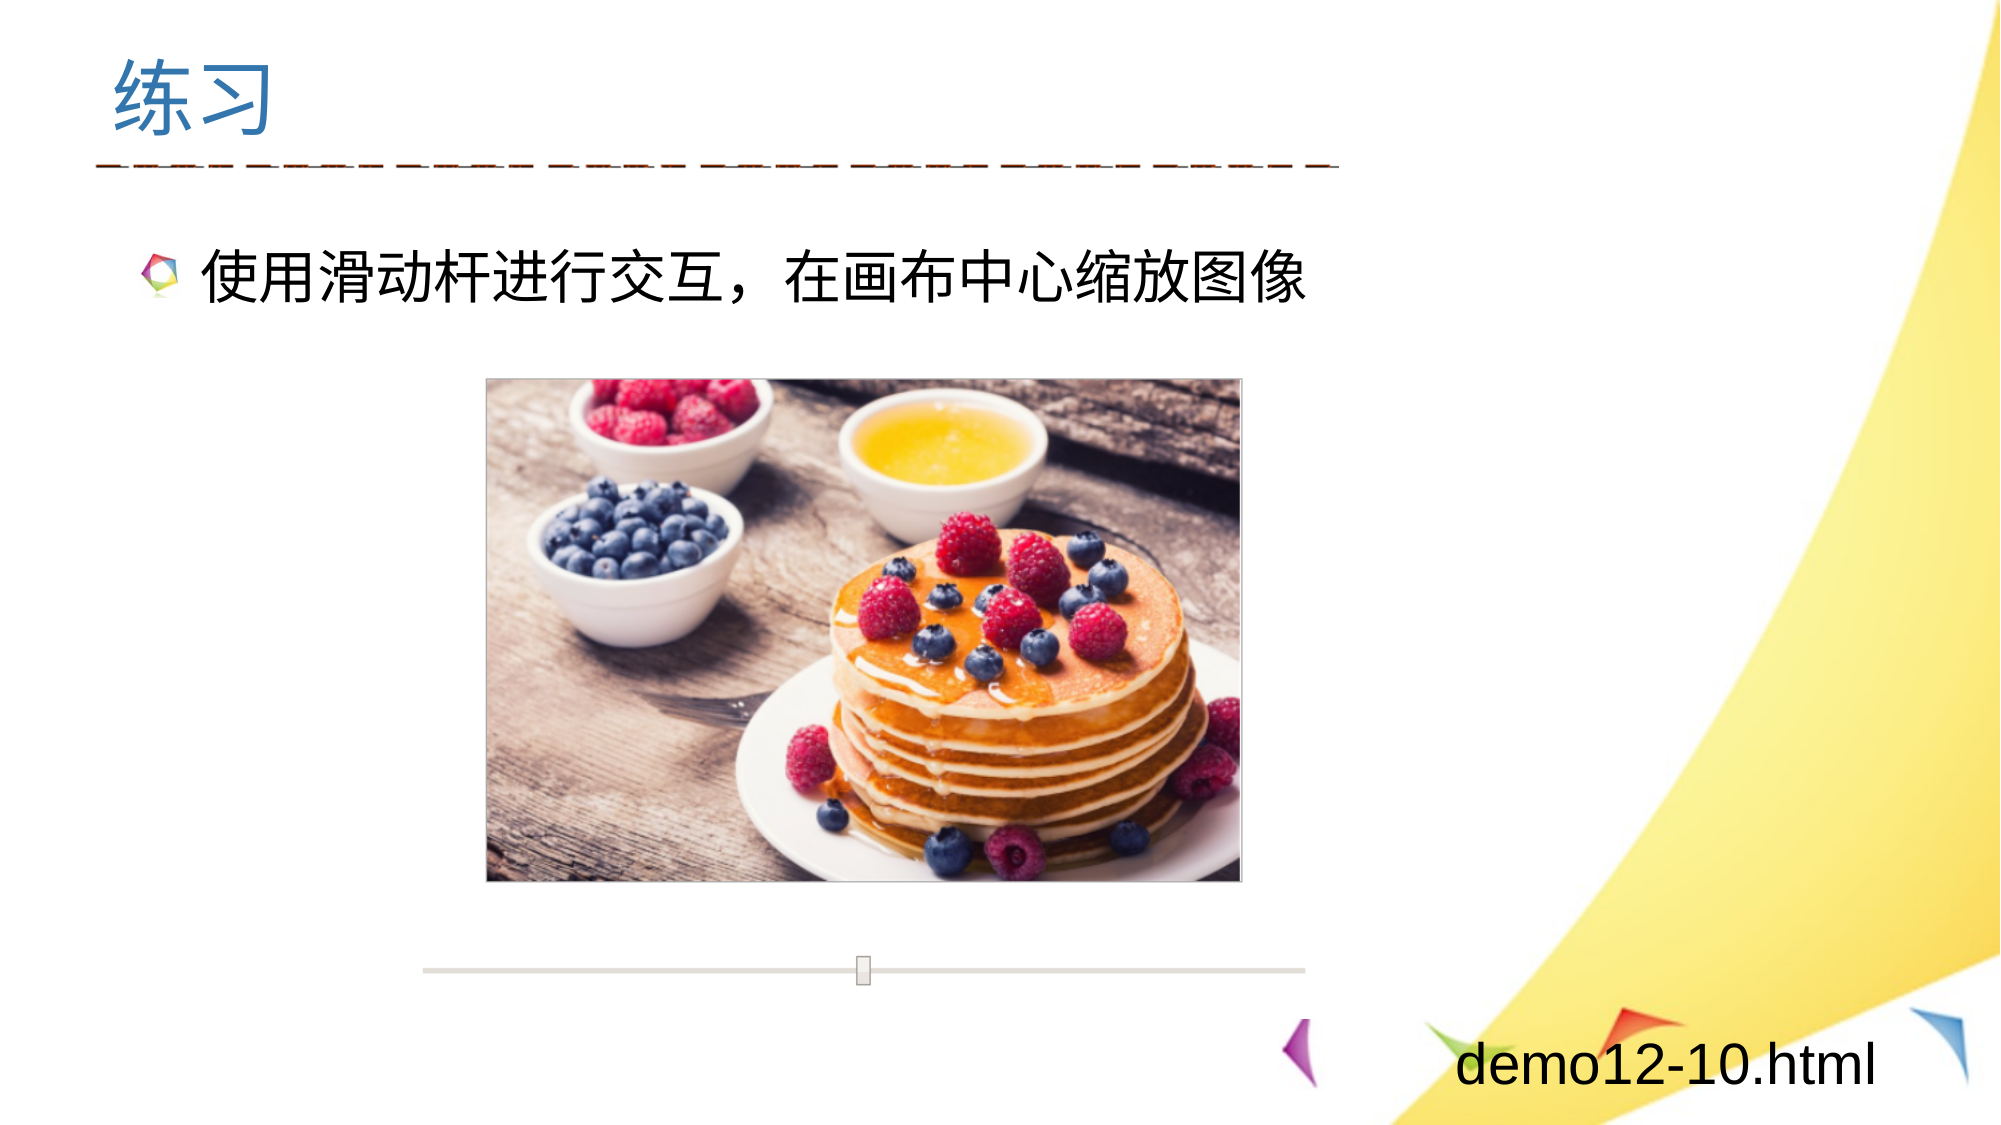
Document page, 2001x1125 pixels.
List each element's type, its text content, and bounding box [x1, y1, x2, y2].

picture [88, 0, 2000, 1125]
picture [139, 252, 181, 298]
list 练习 [96, 38, 1441, 141]
text_box demo12-10.html [1440, 1018, 1946, 1104]
list 使用滑动杆进行交互，在画布中心缩放图像 [124, 204, 1855, 967]
